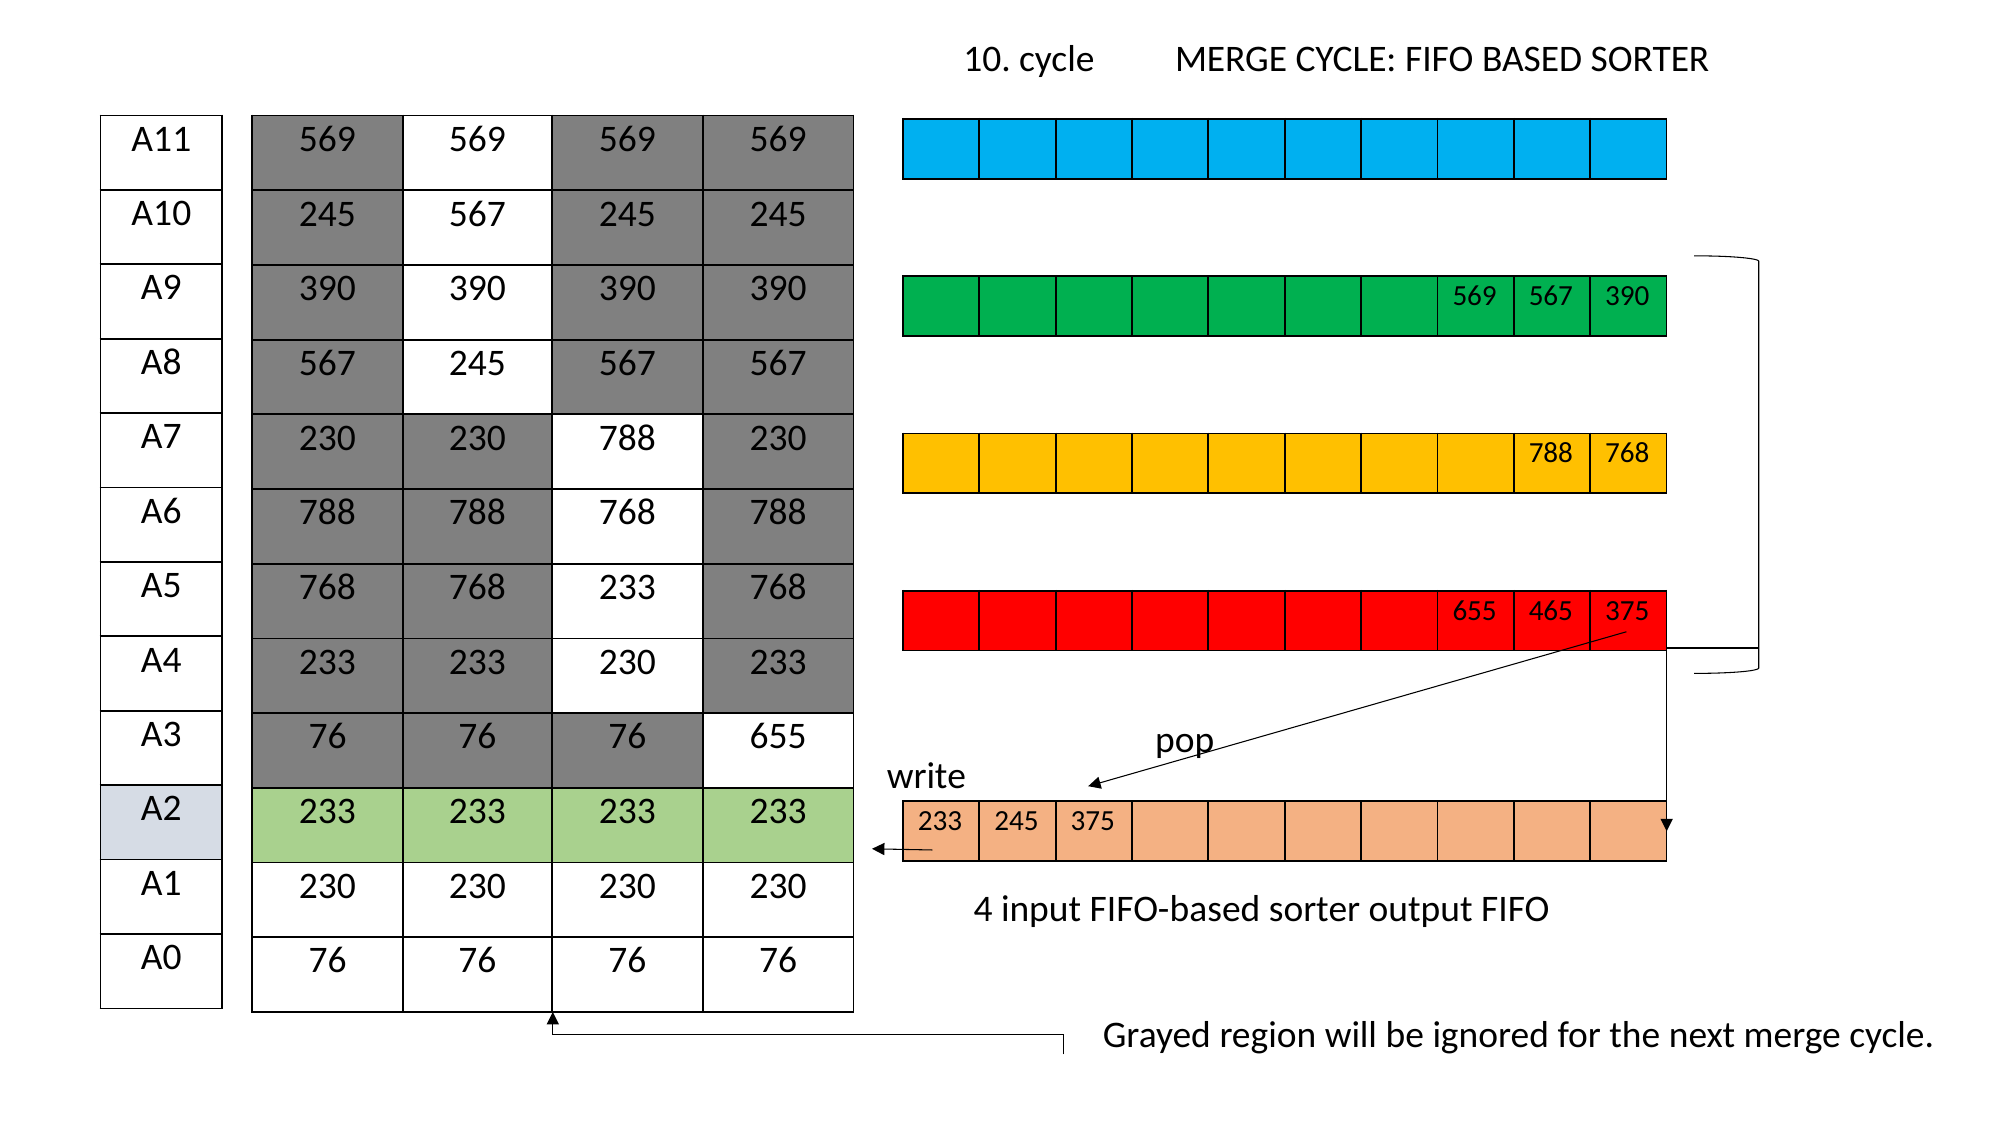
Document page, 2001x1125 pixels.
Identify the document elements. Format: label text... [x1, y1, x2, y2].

table_cell 788 [553, 415, 702, 488]
table_header [1209, 802, 1284, 860]
table_cell 768 [253, 565, 402, 638]
table_header [1057, 120, 1131, 178]
table_header [980, 434, 1055, 492]
table_header 569 [553, 116, 702, 189]
table_header [904, 434, 978, 492]
table_header [1591, 802, 1666, 860]
table_cell 245 [253, 191, 402, 264]
table_cell 233 [253, 789, 402, 862]
table_cell 768 [404, 565, 551, 638]
table_cell A5 [101, 563, 221, 635]
table_cell 76 [704, 938, 853, 1011]
table_header [1209, 592, 1284, 631]
table_cell 230 [253, 415, 402, 488]
table_header [980, 592, 1055, 650]
text_box MERGE CYCLE: FIFO BASED SORTER [1162, 26, 1787, 87]
table_header 788 [1515, 434, 1589, 492]
table_header A11 [101, 116, 221, 189]
table_cell 768 [704, 565, 853, 638]
table_header 465 [1515, 592, 1589, 631]
table_cell 233 [404, 639, 551, 712]
table_header 245 [980, 802, 1055, 860]
table_cell 233 [404, 789, 551, 862]
table_header 390 [1591, 277, 1666, 335]
table_cell 230 [253, 863, 402, 936]
table_header [1286, 434, 1360, 492]
table_cell 788 [404, 490, 551, 563]
table_cell 245 [404, 341, 551, 413]
text_box 10. cycle [948, 26, 1162, 87]
table_cell 245 [553, 191, 702, 264]
table_cell A0 [101, 935, 221, 1008]
table_header [1057, 277, 1131, 335]
text_box write [872, 743, 983, 804]
table_header [1133, 277, 1207, 335]
table_header [1286, 802, 1360, 860]
table_cell 233 [253, 639, 402, 712]
table_header [1209, 120, 1284, 178]
table_header 567 [1515, 277, 1589, 335]
table_header [1438, 120, 1513, 178]
table_cell 567 [704, 341, 853, 413]
table_cell 76 [404, 714, 551, 787]
table_cell 233 [704, 639, 853, 712]
table_cell 245 [704, 191, 853, 264]
table_header [1515, 120, 1589, 178]
table_header [1133, 434, 1207, 492]
table_cell 76 [253, 714, 402, 787]
table_cell 567 [404, 191, 551, 264]
table_cell 390 [404, 266, 551, 339]
table_cell 76 [553, 938, 702, 1011]
text_box 4 input FIFO-based sorter output FIFO [958, 876, 1611, 937]
table_cell 233 [704, 789, 853, 862]
table_header [1362, 120, 1437, 178]
table_header [1362, 277, 1437, 335]
table_cell 230 [704, 863, 853, 936]
table_cell 233 [553, 789, 702, 862]
table_cell 233 [553, 565, 702, 638]
table_header 569 [404, 116, 551, 189]
table_header [904, 120, 978, 178]
table_cell 390 [704, 266, 853, 339]
table_cell 768 [553, 490, 702, 563]
table_cell 230 [553, 639, 702, 712]
table_cell A7 [101, 414, 221, 487]
table_cell 230 [553, 863, 702, 936]
table_header [1286, 277, 1360, 335]
table_header [1286, 592, 1360, 631]
table_header [980, 277, 1055, 335]
table_cell A1 [101, 860, 221, 933]
table_header [1133, 802, 1207, 860]
table_header [1057, 592, 1131, 650]
table_cell A3 [101, 712, 221, 784]
table_cell A6 [101, 488, 221, 561]
table_header 569 [253, 116, 402, 189]
table_header [1209, 277, 1284, 335]
table_cell A4 [101, 637, 221, 710]
table_header [1286, 120, 1360, 178]
table_cell 655 [704, 714, 853, 787]
table_cell 230 [404, 863, 551, 936]
table_cell 567 [553, 341, 702, 413]
table_cell 76 [404, 938, 551, 1011]
table_cell A10 [101, 191, 221, 263]
table_cell 390 [553, 266, 702, 339]
table_cell A8 [101, 340, 221, 412]
table_header [1209, 434, 1284, 492]
table_header [1362, 434, 1437, 492]
text_box Grayed region will be ignored for the next merge cycle. [1088, 1003, 1958, 1063]
table_cell 230 [704, 415, 853, 488]
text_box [552, 1012, 1064, 1055]
table_header 768 [1591, 434, 1666, 492]
table_cell 788 [704, 490, 853, 563]
table_header [1438, 802, 1513, 860]
table_header [904, 592, 978, 650]
table_header 569 [704, 116, 853, 189]
table_cell 567 [253, 341, 402, 413]
table_cell 390 [253, 266, 402, 339]
table_header [1057, 434, 1131, 492]
table_cell 230 [404, 415, 551, 488]
table_header 569 [1438, 277, 1513, 335]
table_header [1591, 120, 1666, 178]
table_cell 76 [553, 714, 702, 787]
table_header [1438, 434, 1513, 492]
table_header 233 [904, 804, 978, 860]
table_cell A2 [101, 786, 221, 859]
table_cell 76 [253, 938, 402, 1011]
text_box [1666, 464, 1759, 832]
table_header [1133, 120, 1207, 178]
table_header 655 [1438, 592, 1513, 631]
table_header [1515, 802, 1589, 860]
text_box [1694, 255, 1760, 669]
table_header 375 [1057, 802, 1131, 860]
table_header [980, 120, 1055, 178]
table_header [1362, 802, 1437, 860]
table_header [904, 277, 978, 335]
table_cell A9 [101, 265, 221, 338]
table_header [1362, 592, 1437, 631]
table_cell 788 [253, 490, 402, 563]
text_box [1088, 631, 1627, 787]
table_header 375 [1591, 592, 1666, 650]
table_header [1133, 592, 1207, 631]
